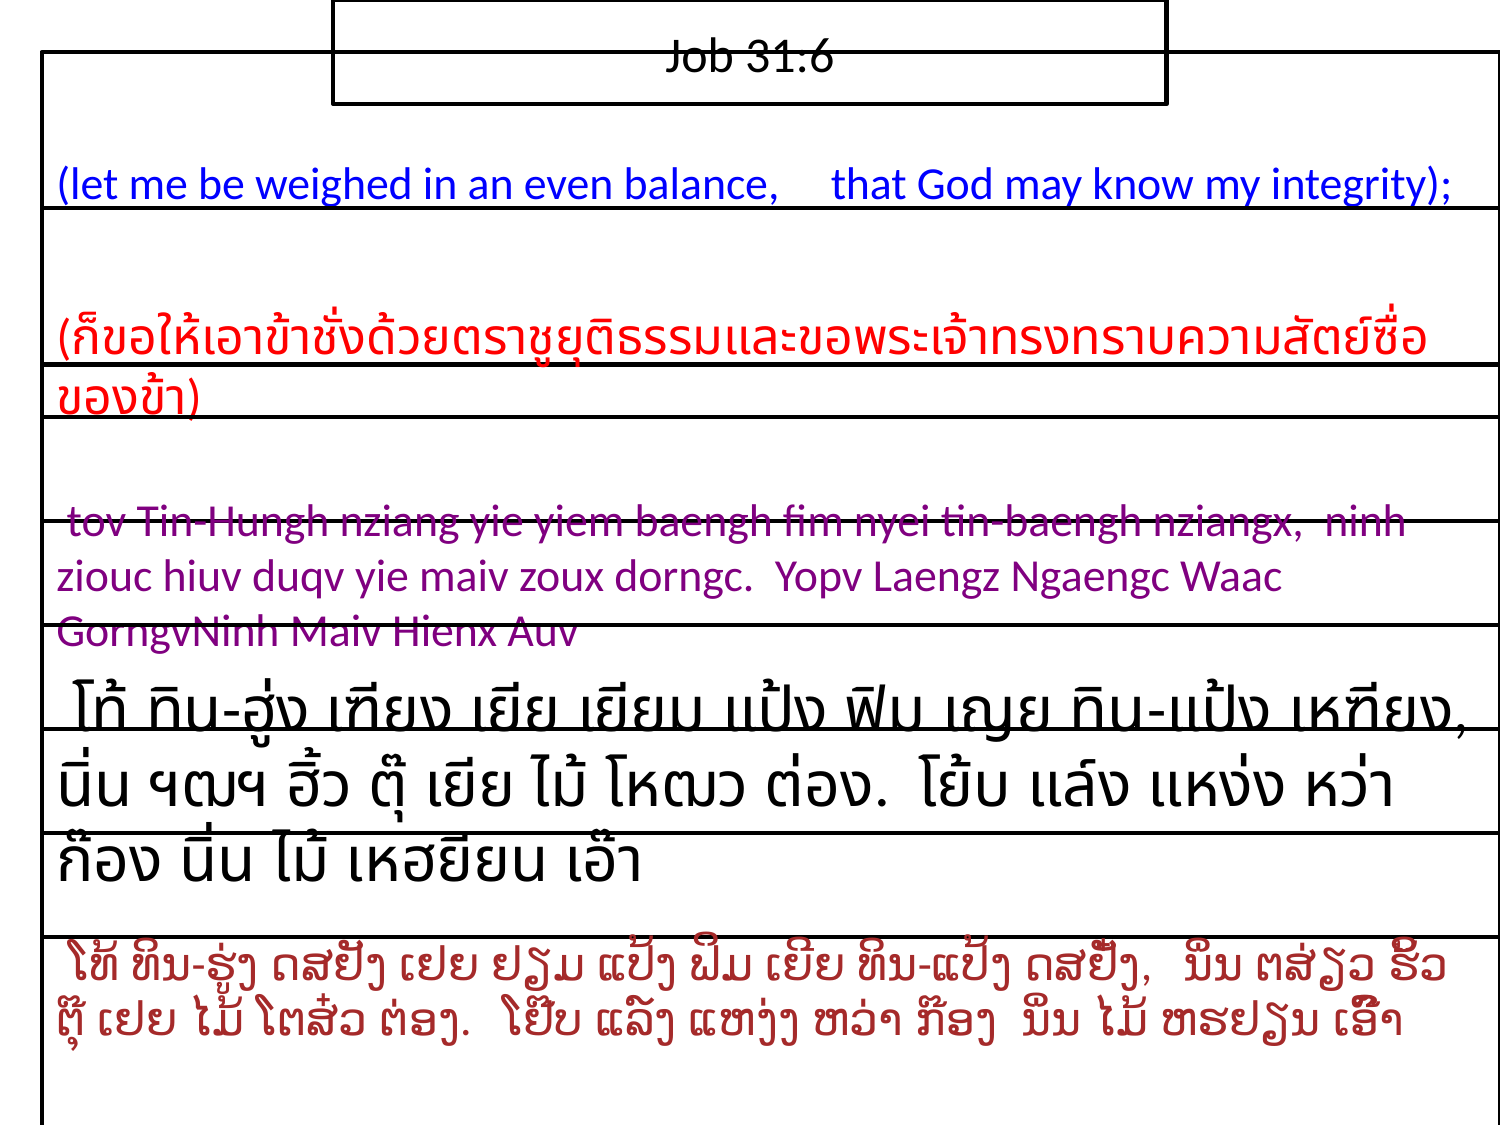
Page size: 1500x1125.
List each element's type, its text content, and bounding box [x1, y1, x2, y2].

text_box โท้ ทิน-ฮู่ง เฑียง เยีย เยียม แป้ง ฟิม เญย ทิน-แป้ง เหฑียง, นิ่น ฯฒฯ ฮิ้ว ตุ๊ เยีย ไม้ โหฒว ต่อง. โย้บ แล์ง แหง่ง หว่า ก๊อง นิ่น ไม้ เหฮยียน เอ๊า [40, 623, 1500, 831]
text_box ໂທ້ ທິນ-ຮູ່ງ ດສຢັງ ເຢຍ ຢຽມ ແປ້ງ ຟິມ ເຍີຍ ທິນ-ແປ້ງ ດສຢັ໋ງ, ນິ່ນ ຕສ່ຽວ ຮິ້ວ ຕຸ໊ ເຢຍ ໄມ້ ໂຕສ໋ວ ຕ່ອງ. ໂຢ໊ບ ແລ໌ງ ແຫງ່ງ ຫວ່າ ກ໊ອງ ນິ່ນ ໄມ້ ຫຮຢຽນ ເອົ໊າ [40, 831, 1500, 1125]
text_box Job 31:6 [331, 0, 1169, 50]
text_box (let me be weighed in an even balance, that God may know my integrity); [40, 50, 1500, 206]
text_box (​ก็​ขอ​ให้​เอา​ข้า​ชั่ง​ด้วย​ตราชู​ยุติธรรมและ​ขอ​พระ​เจ้า​ทรง​ทราบ​ความ​สัตย์​ซื่อ​ของ​ข้า​) [40, 206, 1500, 415]
text_box tov Tin-Hungh nziang yie yiem baengh fim nyei tin-baengh nziangx, ninh ziouc hiuv duqv yie maiv zoux dorngc. Yopv Laengz Ngaengc Waac GorngvNinh Maiv Hienx Auv [40, 415, 1500, 623]
